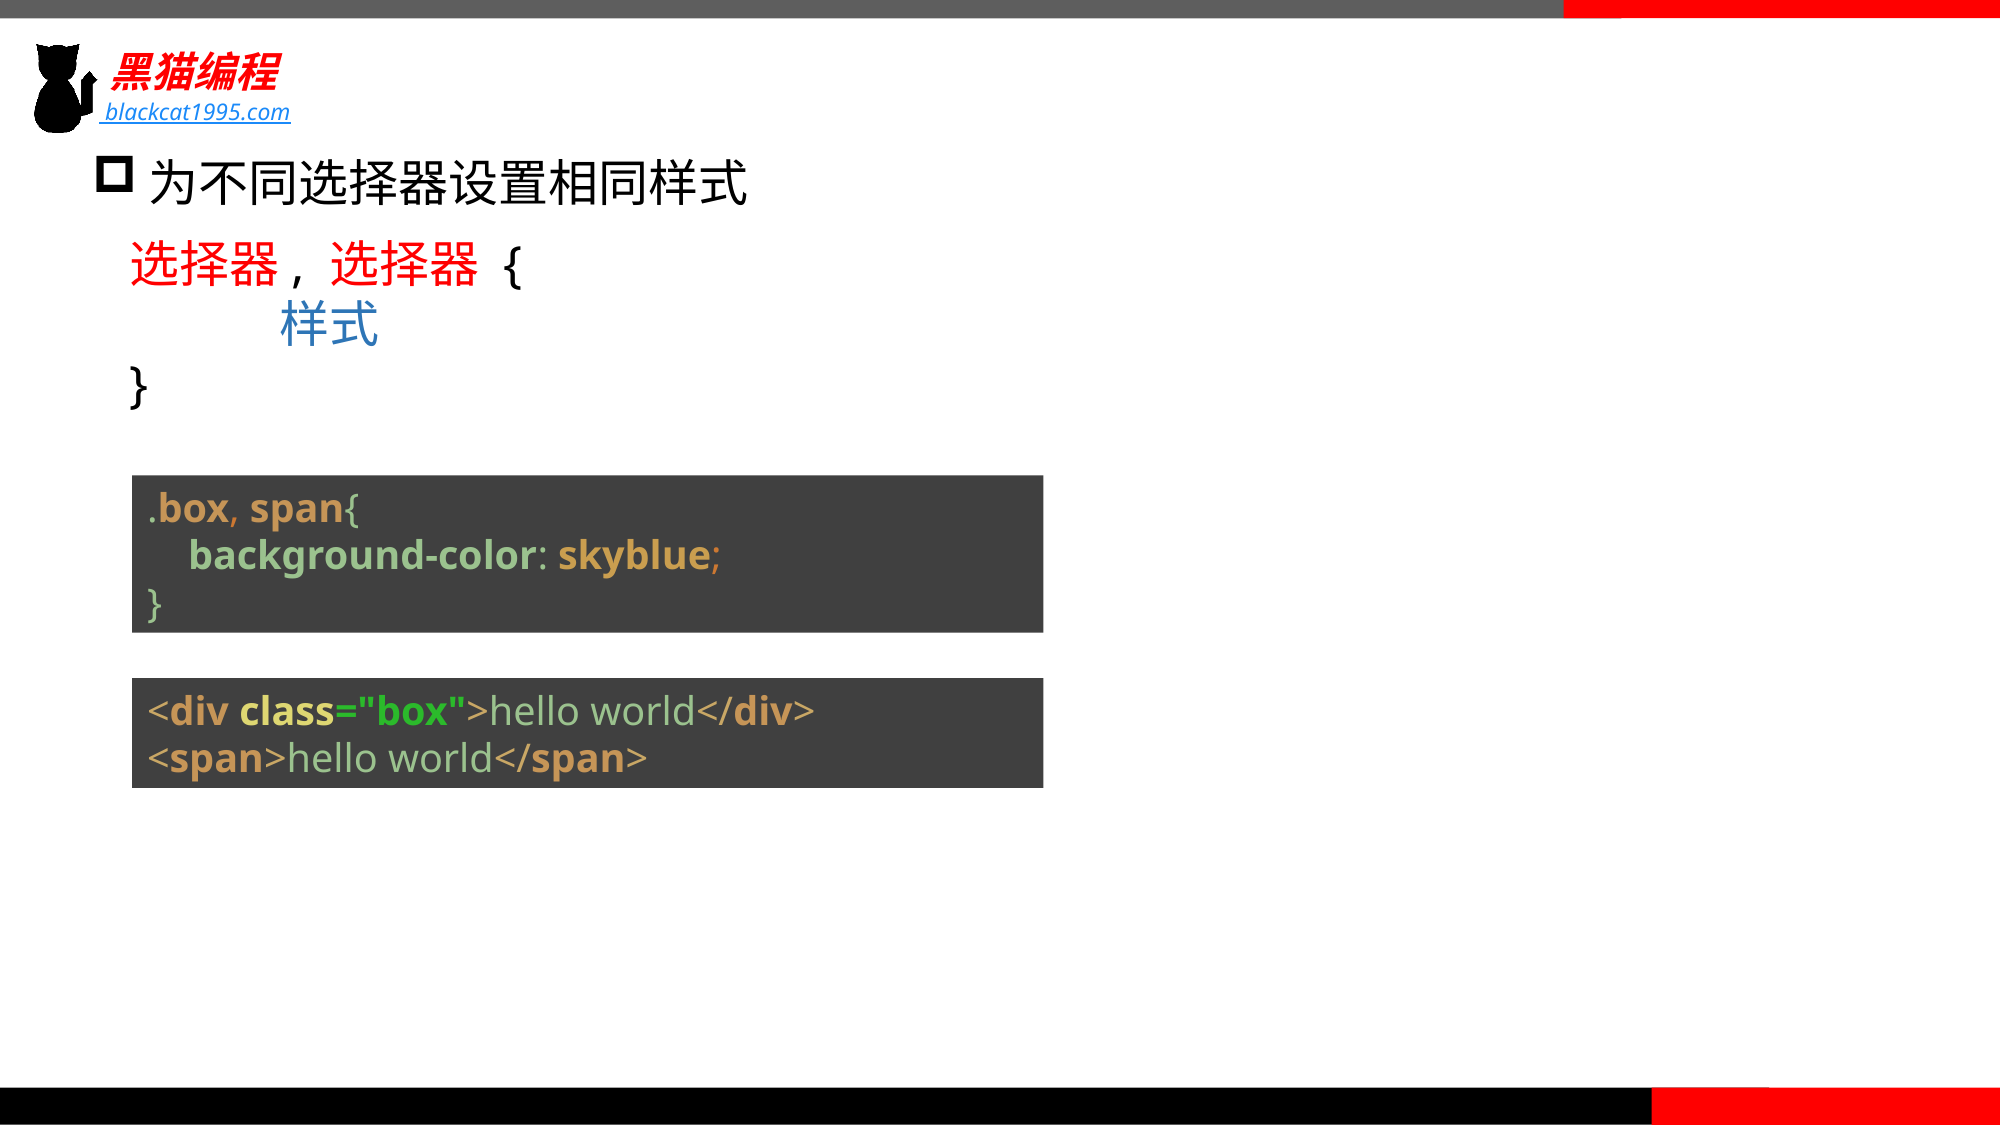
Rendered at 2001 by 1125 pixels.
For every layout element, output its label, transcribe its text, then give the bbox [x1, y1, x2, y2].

text_box 选择器, 选择器 { 样式 } [114, 225, 537, 421]
text_box .box, span{ background-color: skyblue; } [132, 475, 1044, 633]
picture [21, 44, 110, 133]
text_box 为不同选择器设置相同样式 [77, 143, 764, 219]
text_box <div class="box">hello world</div> <span>hello world</span> [132, 678, 1044, 788]
